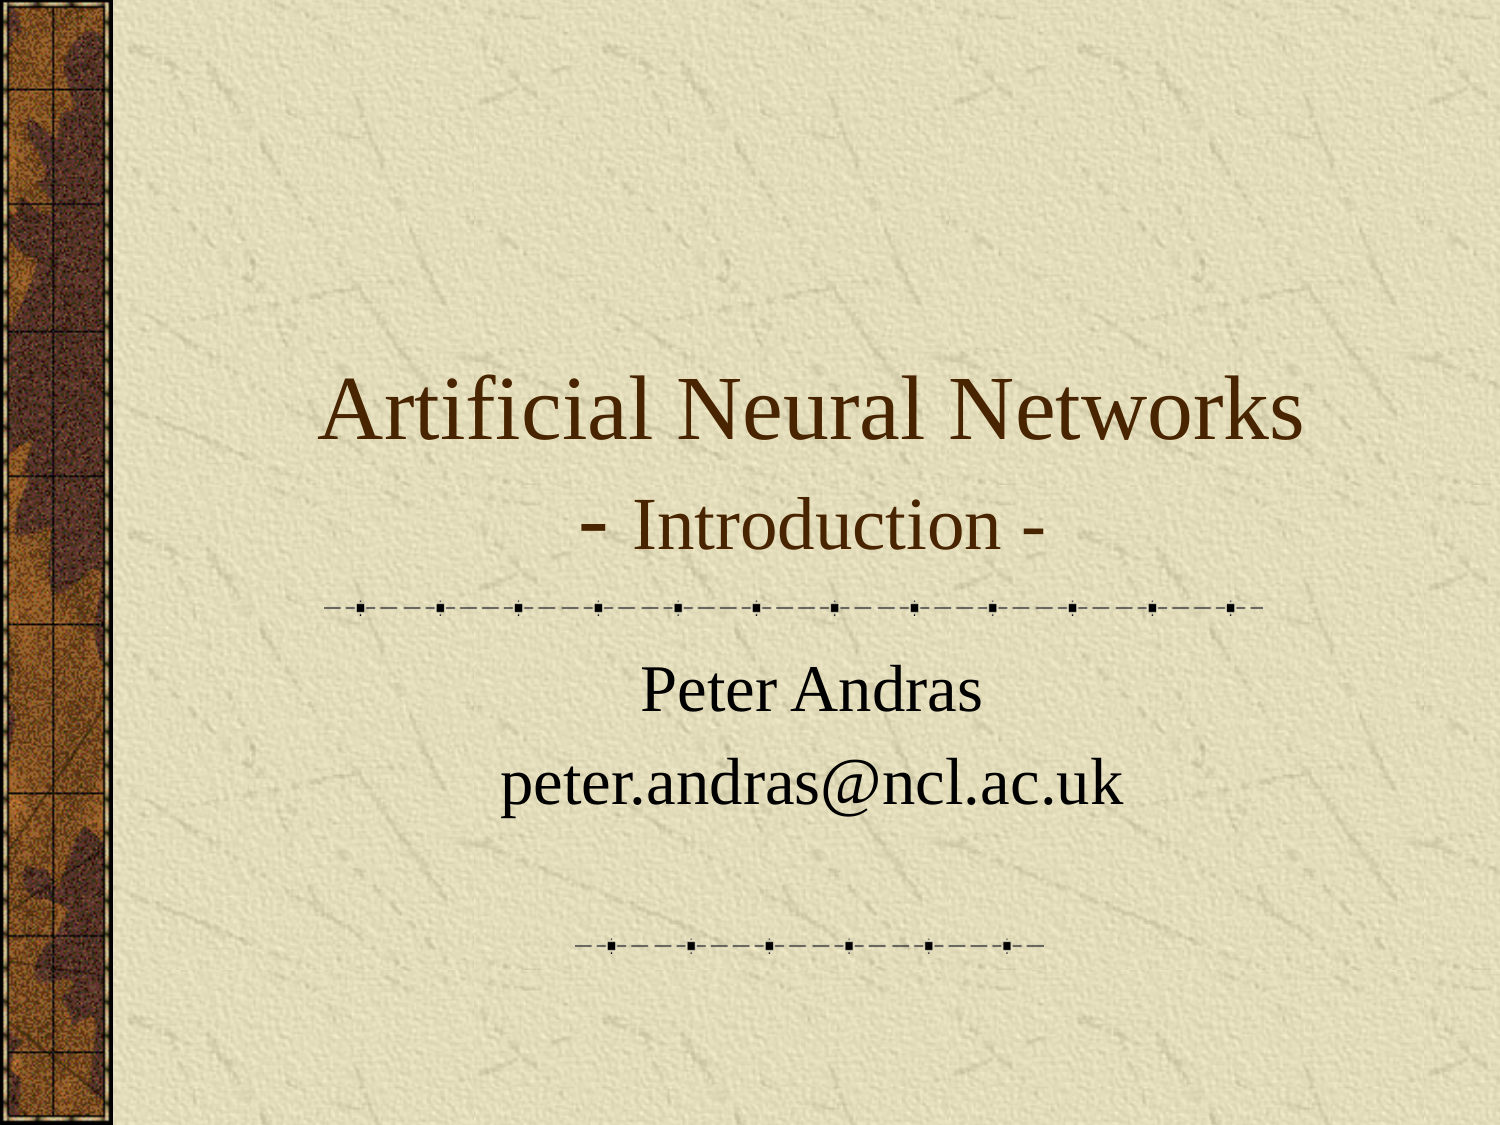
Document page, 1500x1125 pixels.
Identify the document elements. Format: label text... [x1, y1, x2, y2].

title Artificial Neural Networks - Introduction - [281, 156, 1344, 581]
picture [0, 0, 1500, 1125]
subtitle Peter Andras peter.andras@ncl.ac.uk [287, 637, 1338, 925]
